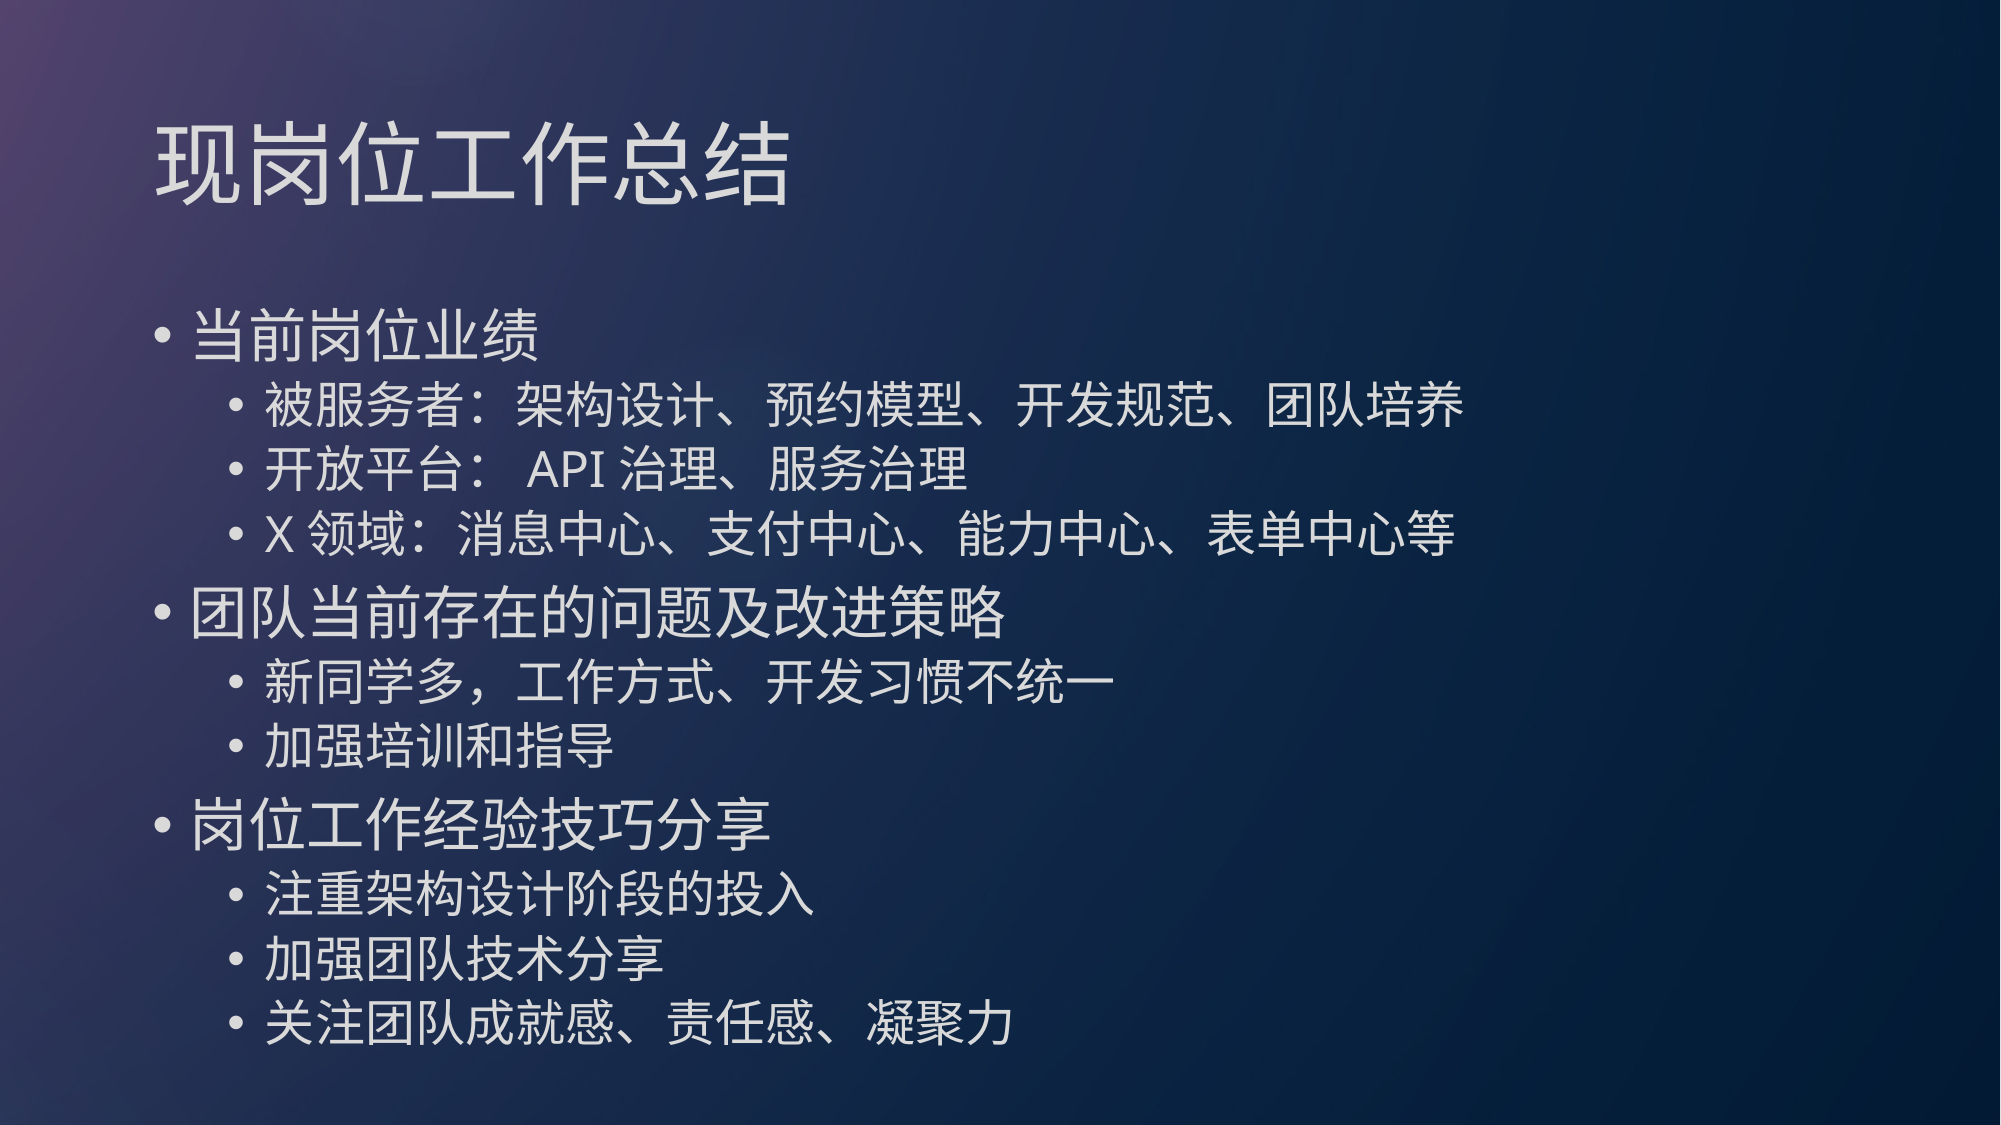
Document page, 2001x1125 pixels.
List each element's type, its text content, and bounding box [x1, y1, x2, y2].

list 当前岗位业绩 被服务者：架构设计、预约模型、开发规范、团队培养 开放平台：API治理、服务治理 X领域：消息中心、支付中心、能力中心、表单中心等 团队当前存在的问题及改进策略 新同学多，工作方式、开发习惯不统一 加强培训和指导 岗位工作经验技巧分享 注重架构设计阶段的投入 加强团队技术分享 关注团队成就感、责任感、凝聚力 [137, 299, 1863, 1081]
picture [0, 0, 2001, 1125]
title 现岗位工作总结 [137, 59, 1863, 278]
